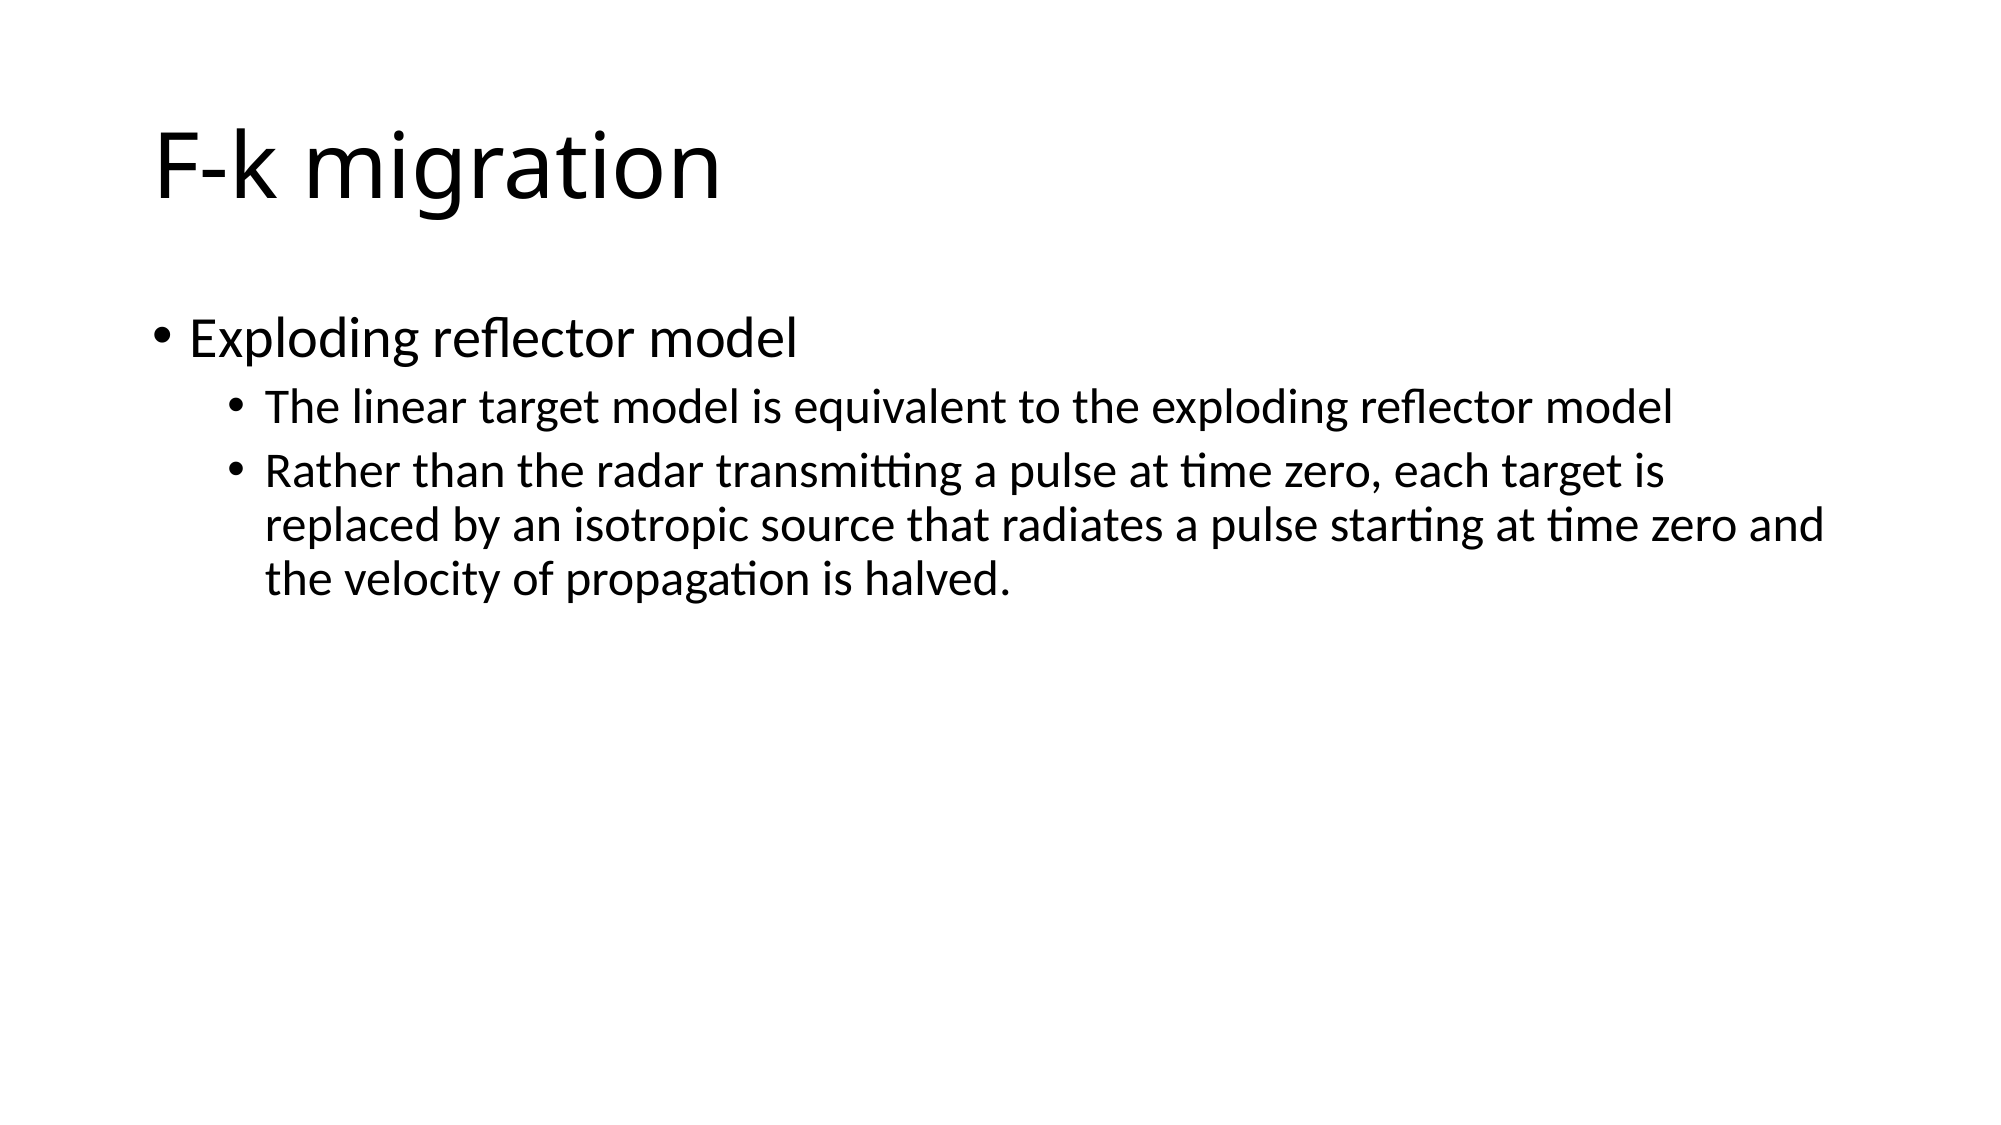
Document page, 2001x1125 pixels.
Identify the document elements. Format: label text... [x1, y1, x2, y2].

title F-k migration [137, 59, 1863, 278]
list Exploding reflector model The linear target model is equivalent to the exploding reflector model Rather than the radar transmitting a pulse at time zero, each target is replaced by an isotropic source that radiates a pulse starting at time zero and the velocity of propagation is halved. [137, 299, 1863, 1014]
